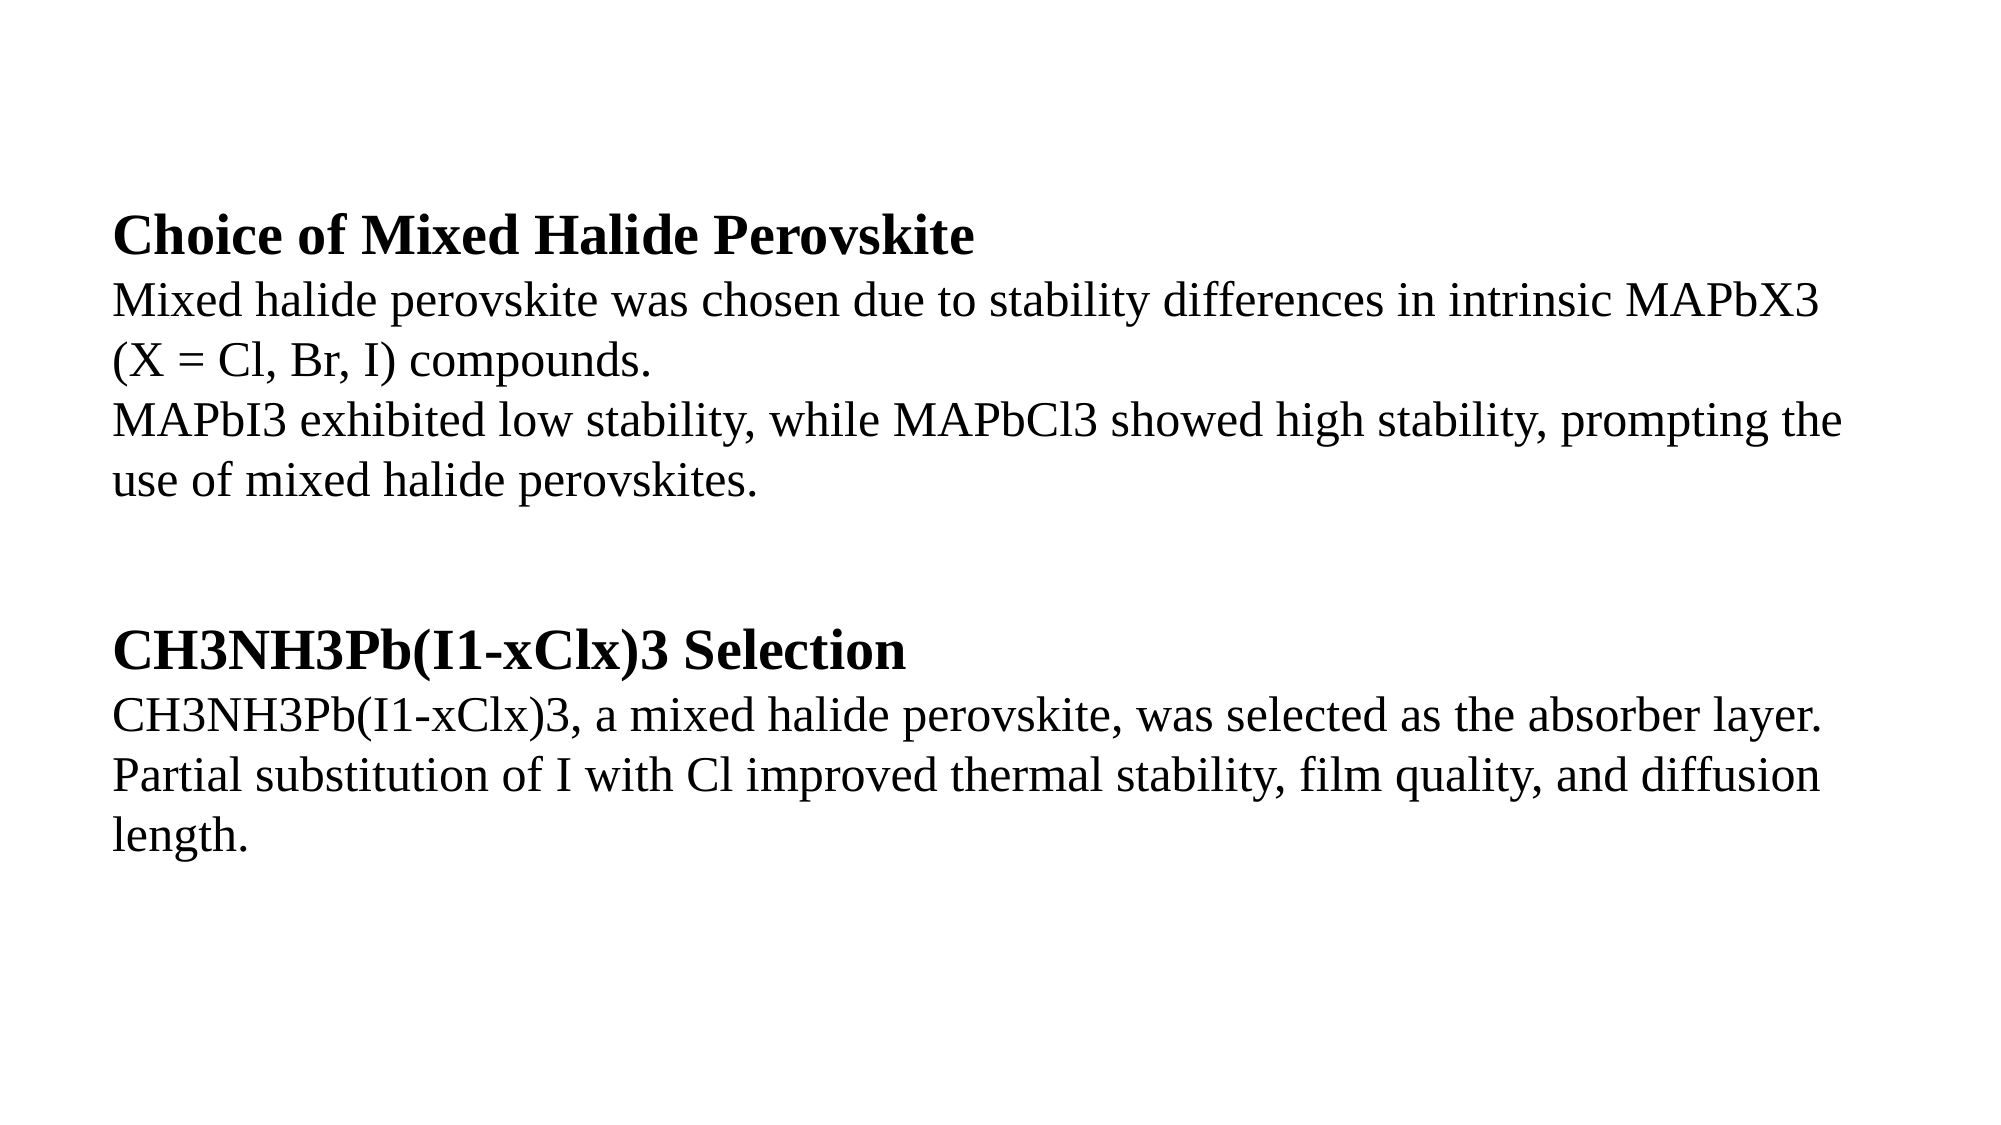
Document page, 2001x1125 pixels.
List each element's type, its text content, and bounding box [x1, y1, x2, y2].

text_box Choice of Mixed Halide Perovskite Mixed halide perovskite was chosen due to stability differences in intrinsic MAPbX3 (X = Cl, Br, I) compounds. MAPbI3 exhibited low stability, while MAPbCl3 showed high stability, prompting the use of mixed halide perovskites. CH3NH3Pb(I1-xClx)3 Selection CH3NH3Pb(I1-xClx)3, a mixed halide perovskite, was selected as the absorber layer. Partial substitution of I with Cl improved thermal stability, film quality, and diffusion length. [97, 188, 1879, 869]
